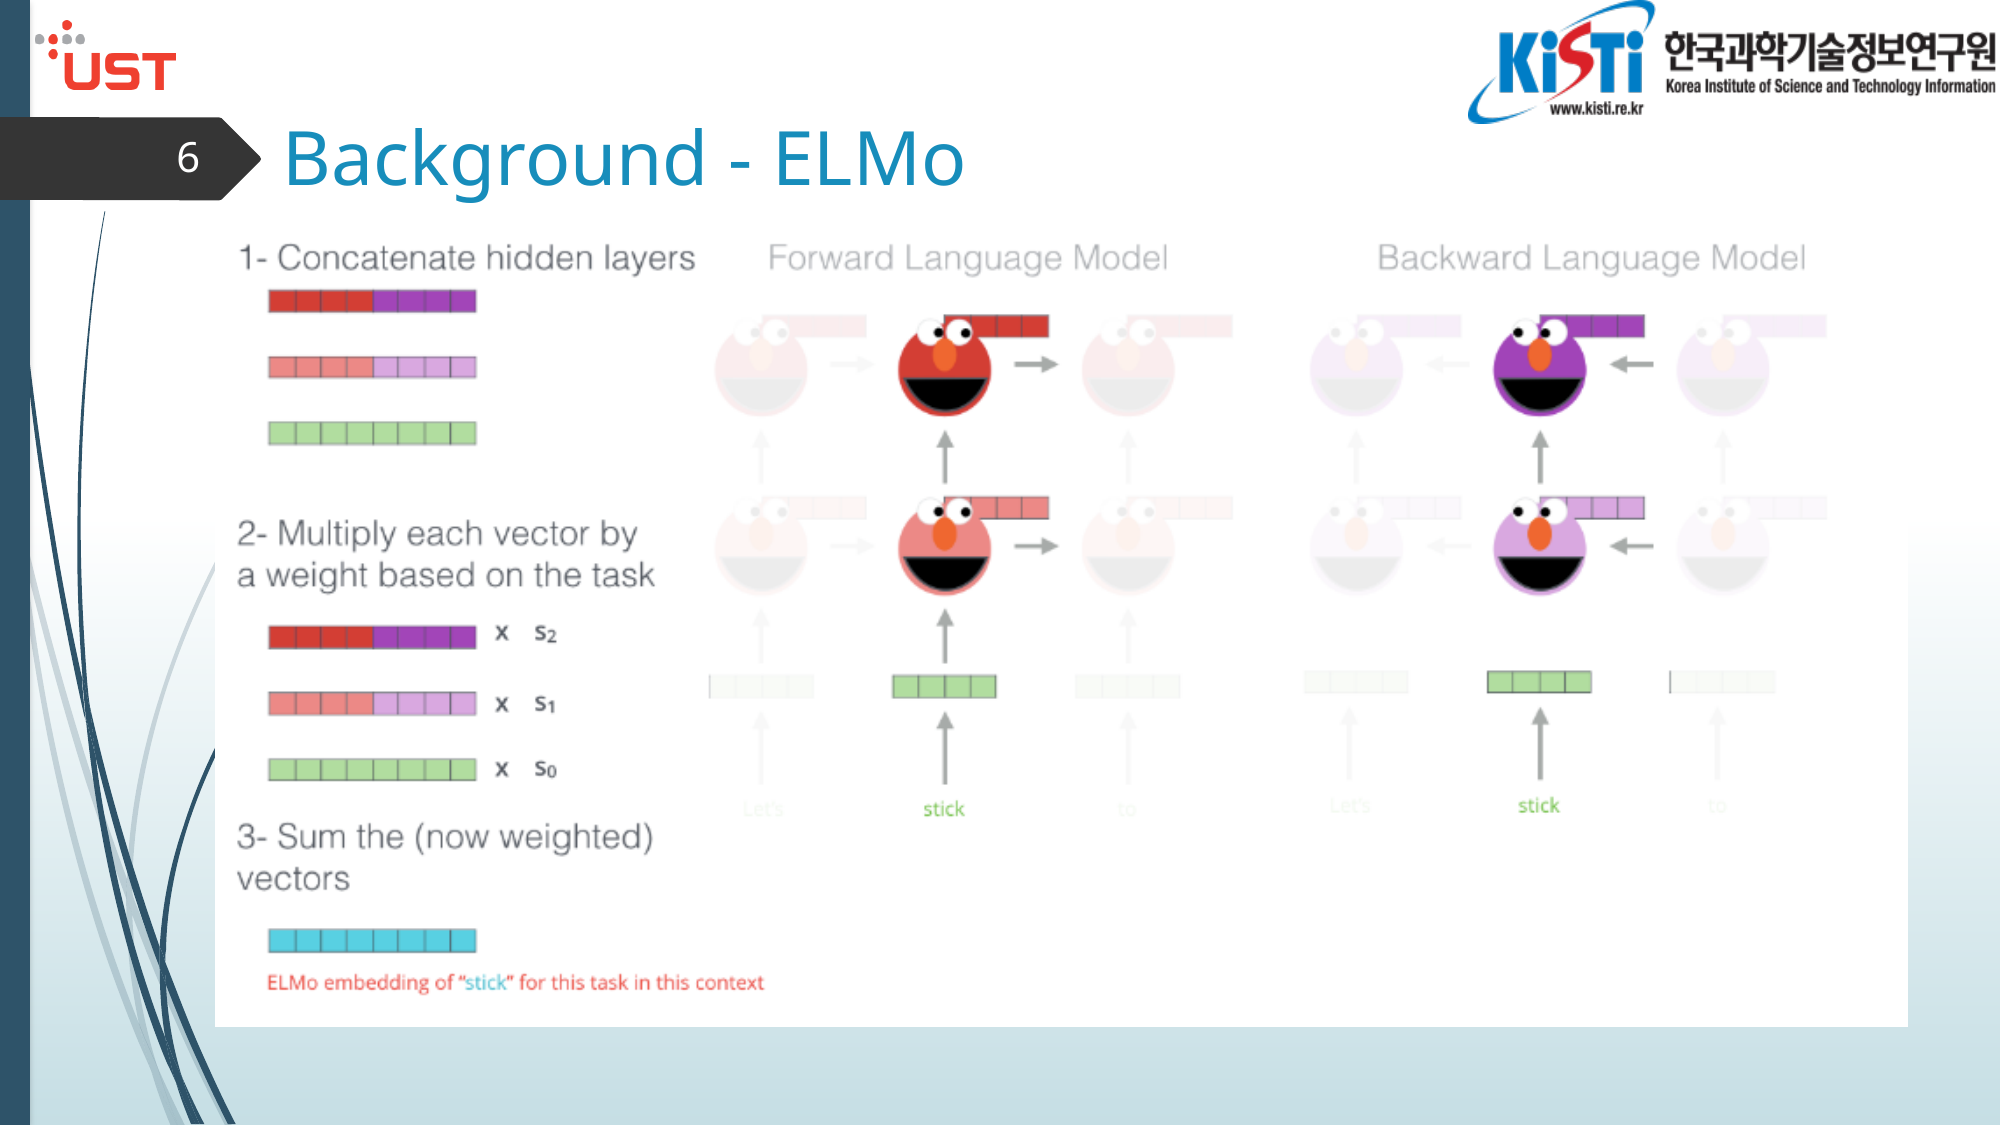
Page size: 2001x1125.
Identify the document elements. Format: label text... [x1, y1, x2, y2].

picture [1468, 0, 1996, 124]
slide_number 6 [87, 129, 216, 190]
picture [0, 0, 244, 135]
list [214, 220, 1908, 1027]
title Background - ELMo [267, 102, 1730, 220]
